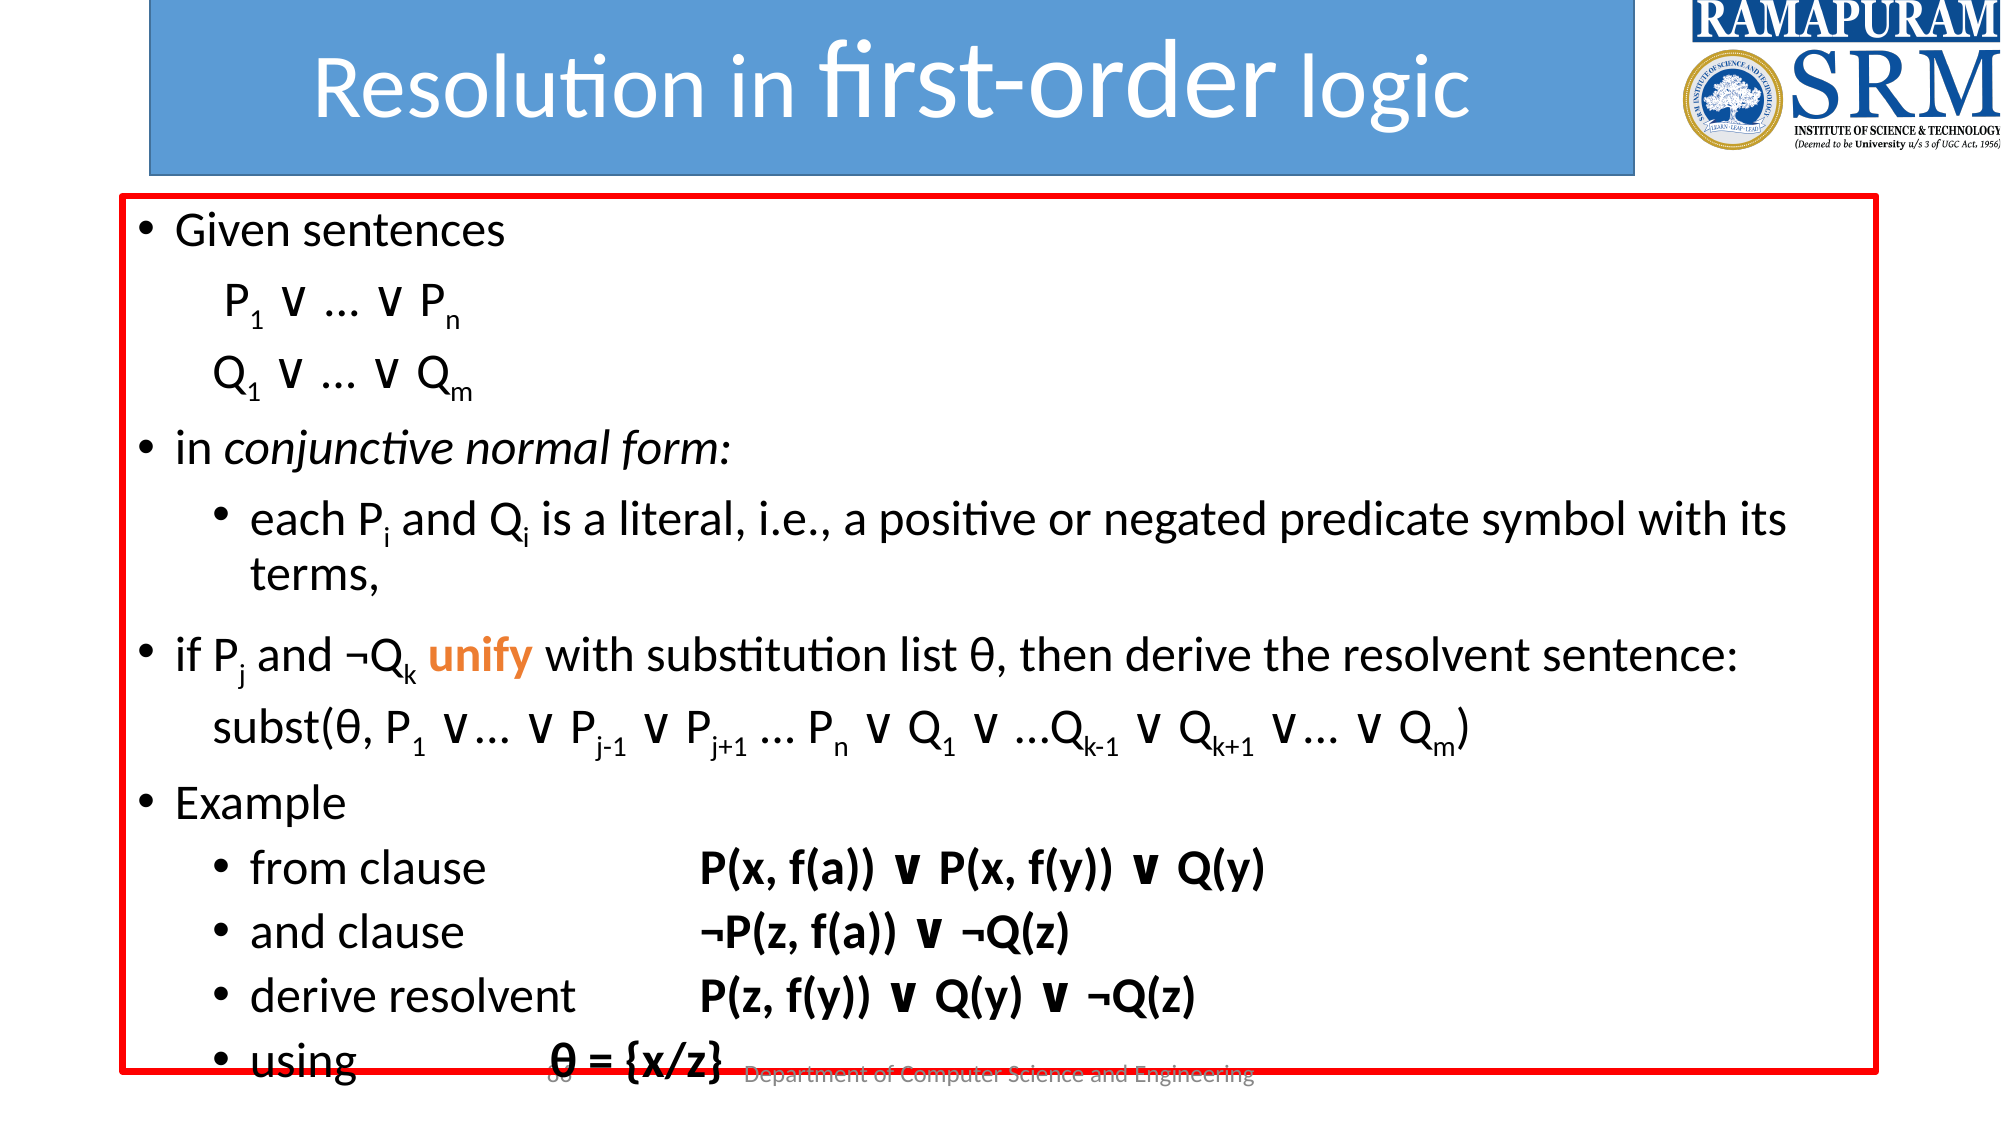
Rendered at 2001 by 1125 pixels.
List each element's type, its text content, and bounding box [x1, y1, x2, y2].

title Resolution in first-order logic [150, 0, 1635, 175]
slide_number ‹#› [137, 1072, 588, 1103]
list Given sentences P1 ∨ ... ∨ Pn Q1 ∨ ... ∨ Qm in conjunctive normal form: each Pi and Qi is a literal, i.e., a positive or negated predicate symbol with its terms, if Pj and ¬Qk unify with substitution list θ, then derive the resolvent sentence: subst(θ, P1 ∨... ∨ Pj-1 ∨ Pj+1 ... Pn ∨ Q1 ∨ …Qk-1 ∨ Qk+1 ∨... ∨ Qm) Example from clause P(x, f(a)) ∨ P(x, f(y)) ∨ Q(y) and clause ¬P(z, f(a)) ∨ ¬Q(z) derive resolvent P(z, f(y)) ∨ Q(y) ∨ ¬Q(z) using θ = {x/z} [122, 195, 1877, 1072]
footer Department of Computer Science and Engineering [662, 1042, 1338, 1103]
picture [1635, 0, 2001, 169]
